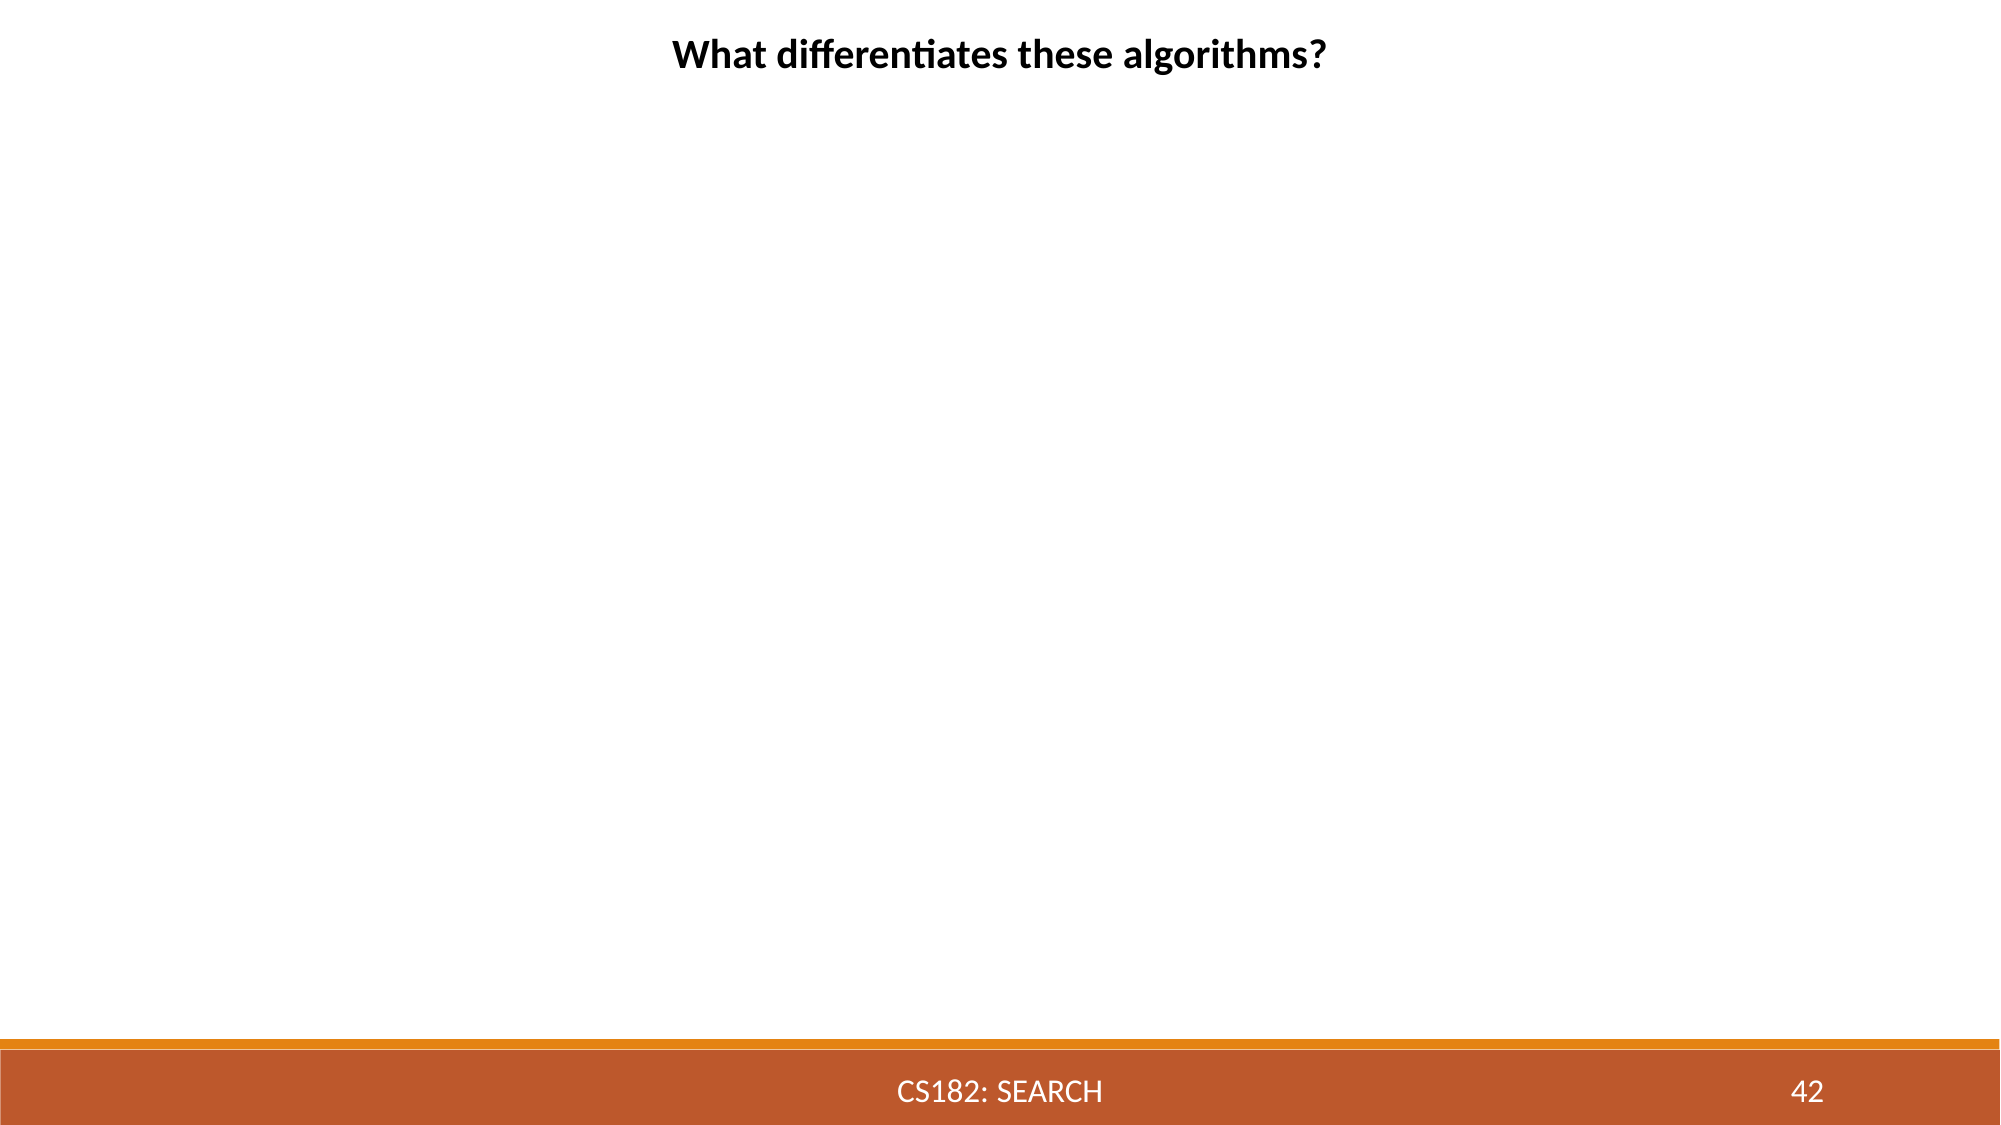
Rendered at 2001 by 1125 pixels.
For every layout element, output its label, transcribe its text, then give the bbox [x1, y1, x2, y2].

footer CS182: SEARCH [604, 1059, 1396, 1120]
text_box What differentiates these algorithms? [0, 19, 2000, 84]
slide_number 42 [1624, 1059, 1840, 1120]
